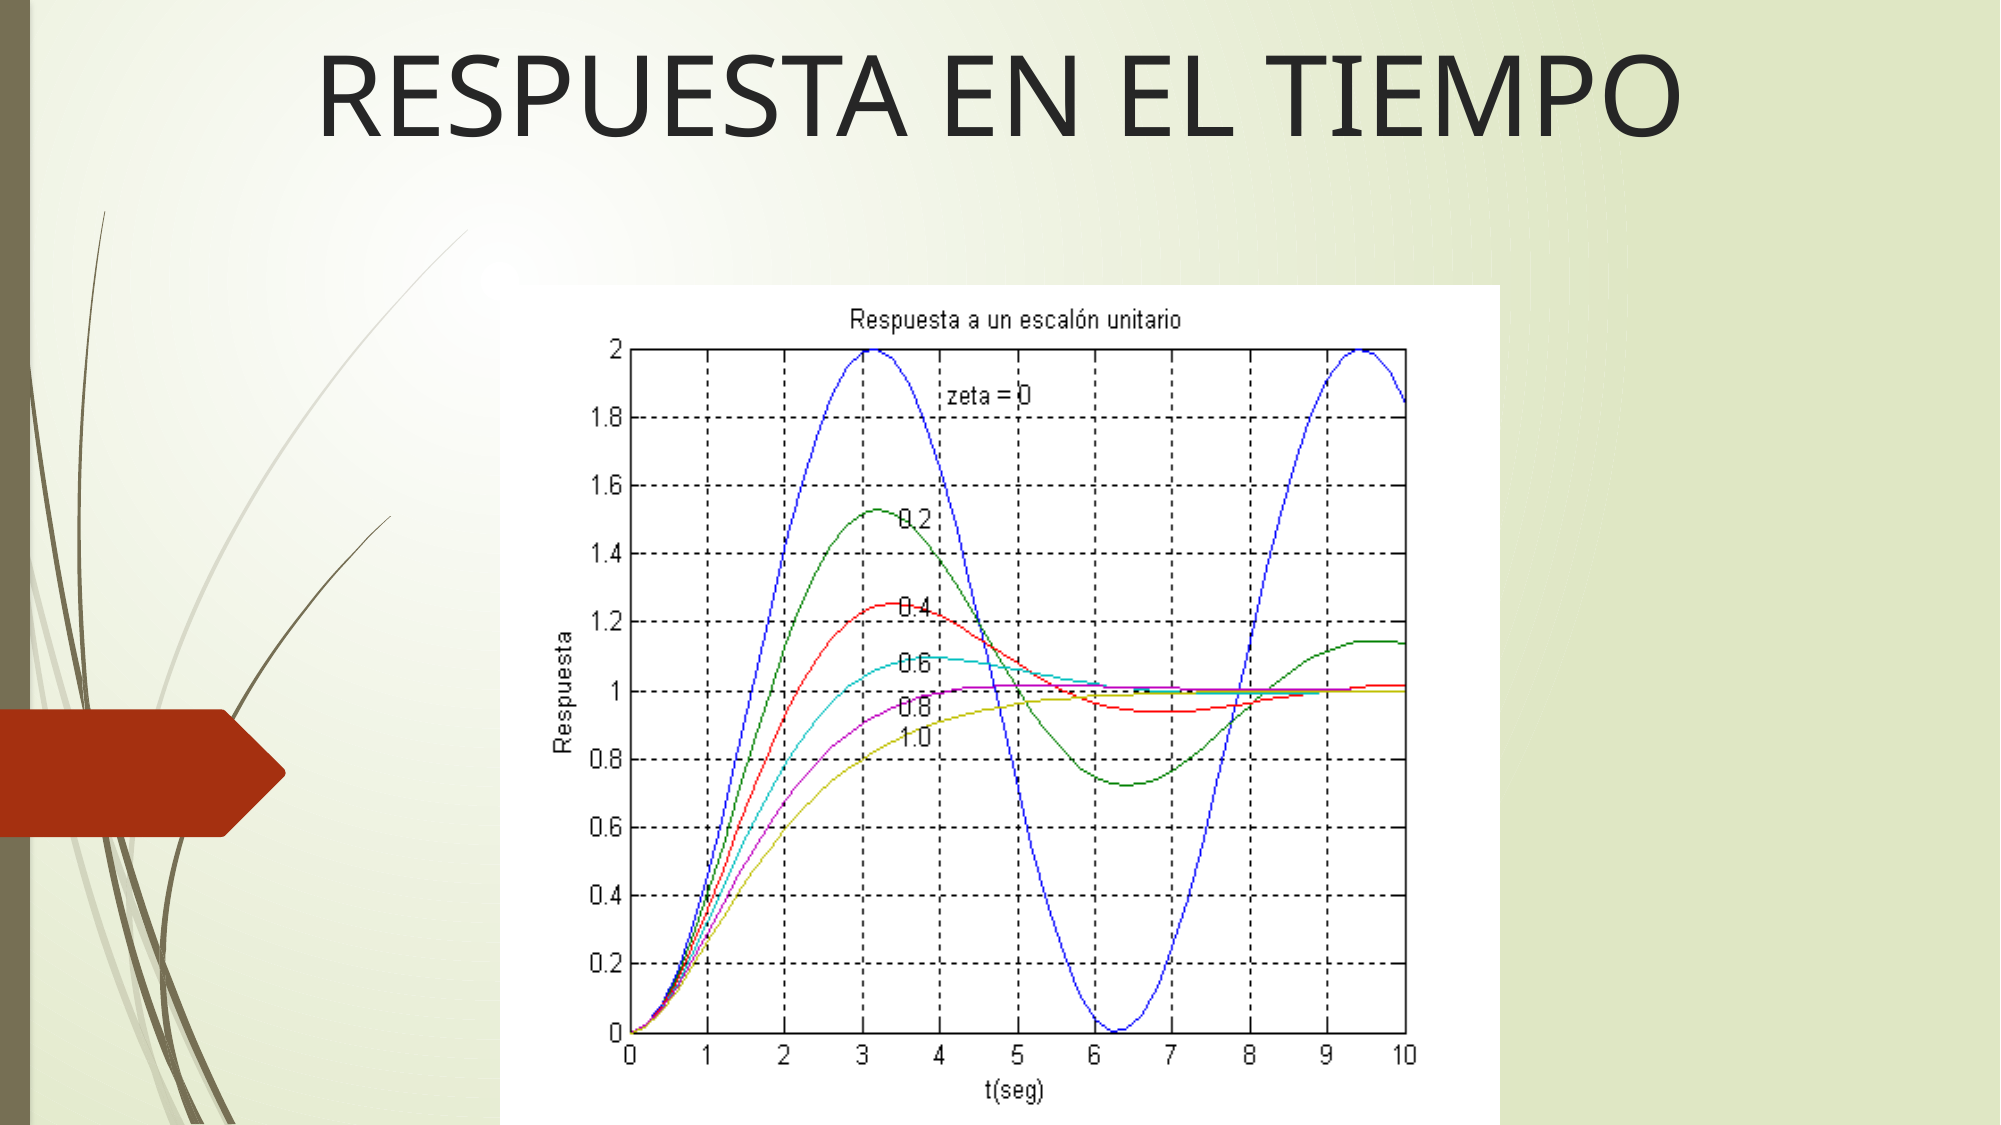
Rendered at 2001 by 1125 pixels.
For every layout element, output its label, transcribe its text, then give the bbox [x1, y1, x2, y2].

picture [500, 285, 1500, 1125]
title RESPUESTA EN EL TIEMPO [0, 0, 2000, 167]
